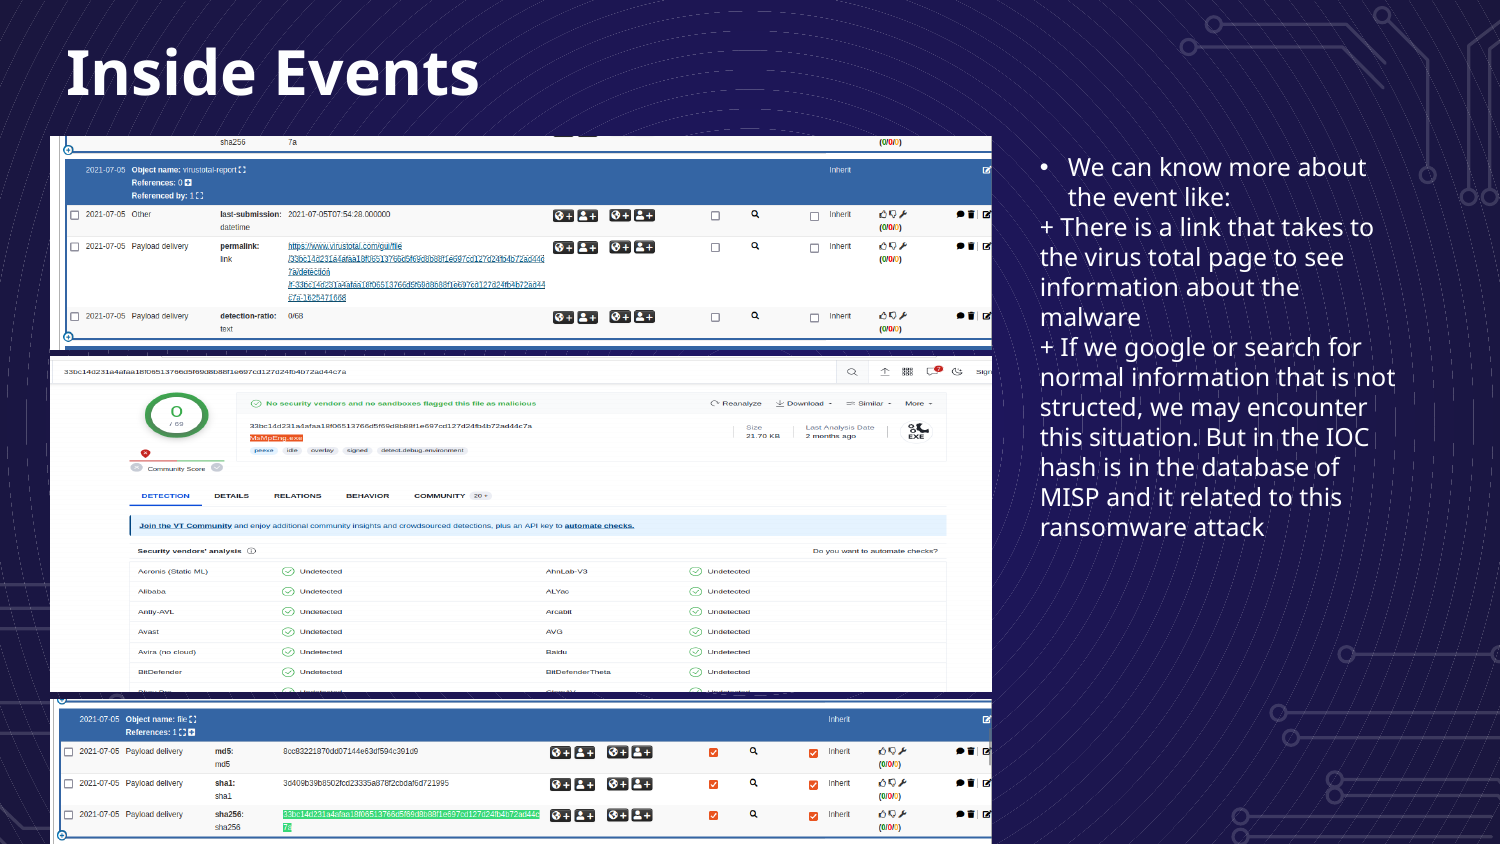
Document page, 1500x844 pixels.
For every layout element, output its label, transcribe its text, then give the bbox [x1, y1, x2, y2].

picture [50, 356, 992, 692]
picture [50, 136, 992, 350]
picture [50, 699, 992, 844]
title Inside Events [50, 17, 1315, 112]
text_box We can know more about the event like: + There is a link that takes to the virus total page to see information about the malware + If we google or search for normal information that is not structed, we may encounter this situation. But in the IOC hash is in the database of MISP and it related to this ransomware attack [1024, 136, 1418, 812]
